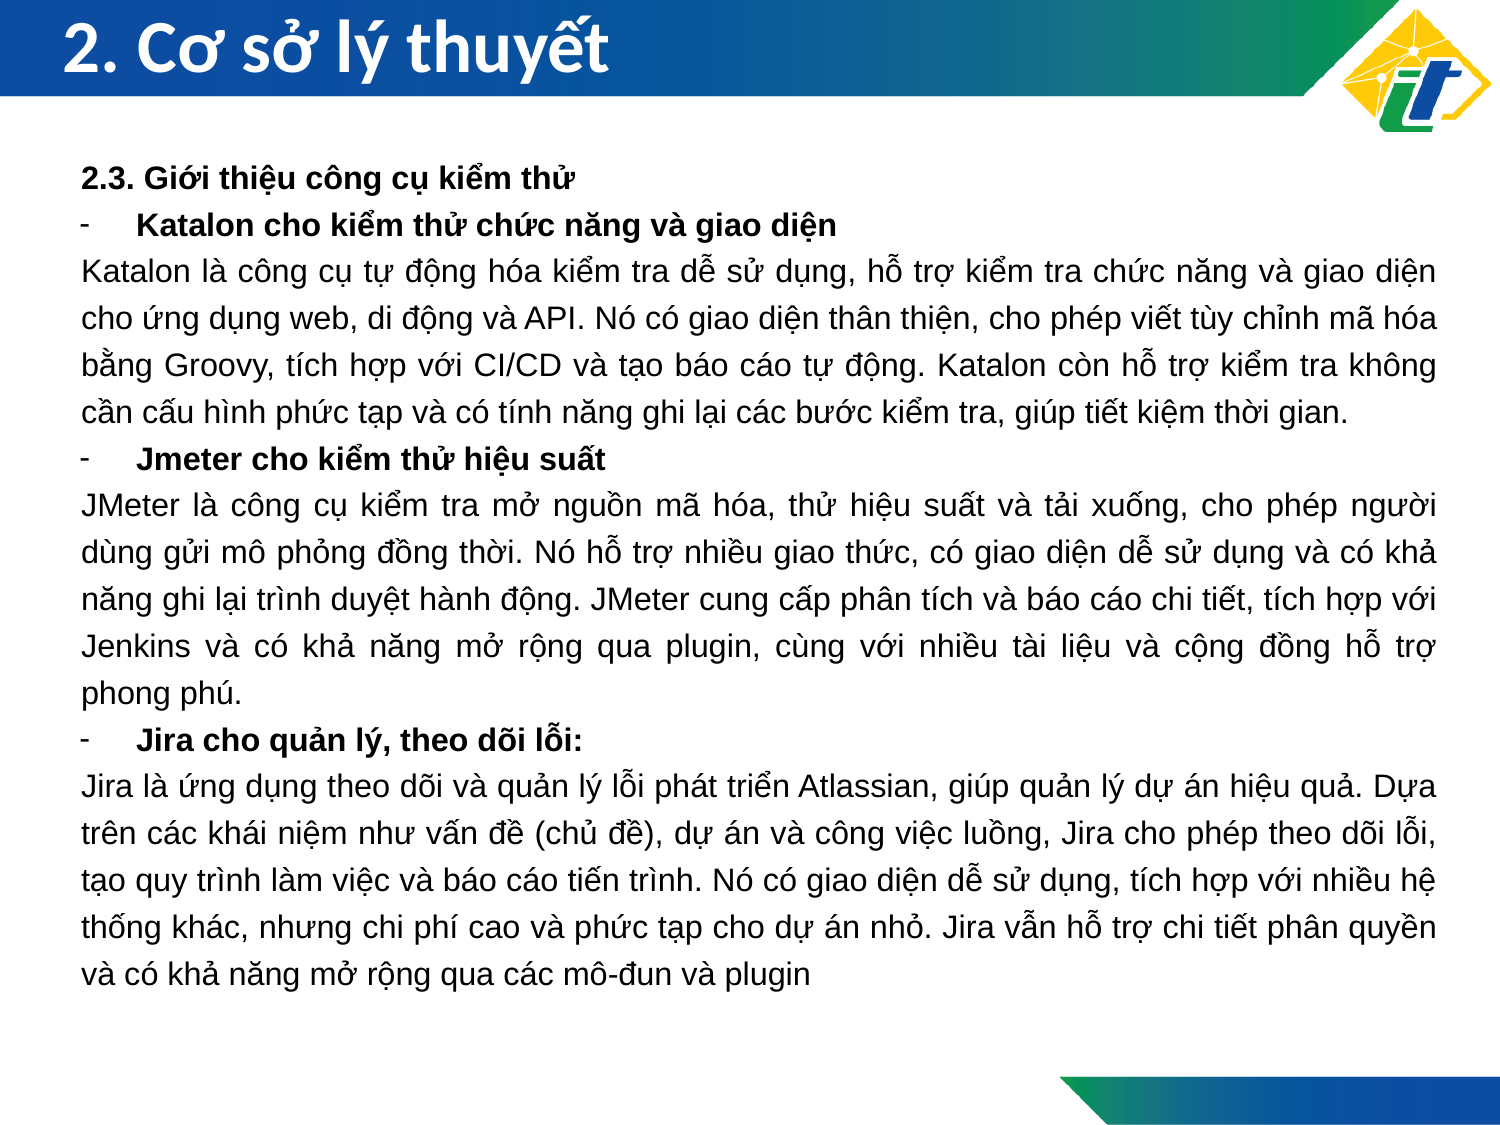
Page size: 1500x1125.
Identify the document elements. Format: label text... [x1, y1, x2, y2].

title 2. Cơ sở lý thuyết [47, 0, 1304, 97]
list 2.3. Giới thiệu công cụ kiểm thử Katalon cho kiểm thử chức năng và giao diện Katalon là công cụ tự động hóa kiểm tra dễ sử dụng, hỗ trợ kiểm tra chức năng và giao diện cho ứng dụng web, di động và API. Nó có giao diện thân thiện, cho phép viết tùy chỉnh mã hóa bằng Groovy, tích hợp với CI/CD và tạo báo cáo tự động. Katalon còn hỗ trợ kiểm tra không cần cấu hình phức tạp và có tính năng ghi lại các bước kiểm tra, giúp tiết kiệm thời gian. Jmeter cho kiểm thử hiệu suất JMeter là công cụ kiểm tra mở nguồn mã hóa, thử hiệu suất và tải xuống, cho phép người dùng gửi mô phỏng đồng thời. Nó hỗ trợ nhiều giao thức, có giao diện dễ sử dụng và có khả năng ghi lại trình duyệt hành động. JMeter cung cấp phân tích và báo cáo chi tiết, tích hợp với Jenkins và có khả năng mở rộng qua plugin, cùng với nhiều tài liệu và cộng đồng hỗ trợ phong phú. Jira cho quản lý, theo dõi lỗi: Jira là ứng dụng theo dõi và quản lý lỗi phát triển Atlassian, giúp quản lý dự án hiệu quả. Dựa trên các khái niệm như vấn đề (chủ đề), dự án và công việc luồng, Jira cho phép theo dõi lỗi, tạo quy trình làm việc và báo cáo tiến trình. Nó có giao diện dễ sử dụng, tích hợp với nhiều hệ thống khác, nhưng chi phí cao và phức tạp cho dự án nhỏ. Jira vẫn hỗ trợ chi tiết phân quyền và có khả năng mở rộng qua các mô-đun và plugin [47, 141, 1454, 1037]
picture [0, 0, 1500, 1125]
